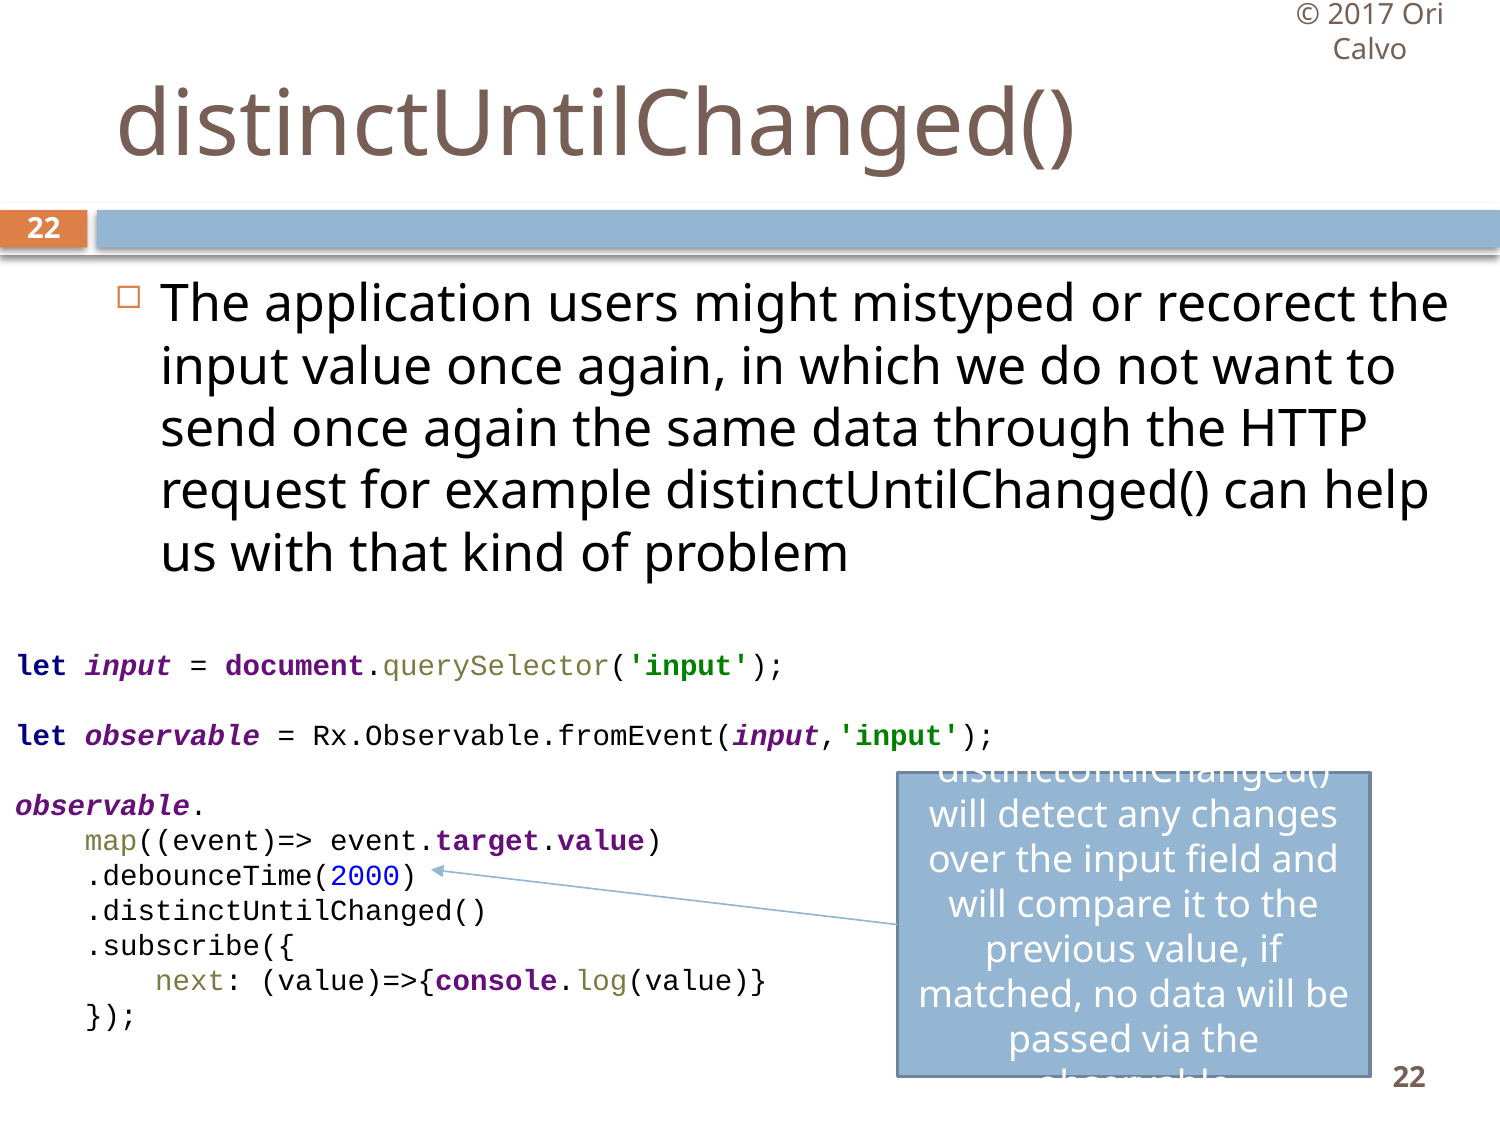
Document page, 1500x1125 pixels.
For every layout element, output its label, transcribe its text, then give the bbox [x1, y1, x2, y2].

title distinctUntilChanged() [100, 37, 1438, 200]
text_box distinctUntilChanged() will detect any changes over the input field and will compare it to the previous value, if matched, no data will be passed via the observable [896, 771, 1372, 1078]
footer © 2017 Ori Calvo [1240, 0, 1500, 60]
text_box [430, 869, 898, 925]
list The application users might mistyped or recorect the input value once again, in which we do not want to send once again the same data through the HTTP request for example distinctUntilChanged() can help us with that kind of problem [100, 262, 1471, 634]
slide_number 22 [0, 208, 88, 249]
text_box let input = document.querySelector('input'); let observable = Rx.Observable.fromEvent(input,'input'); observable. map((event)=> event.target.value) .debounceTime(2000) .distinctUntilChanged() .subscribe({ next: (value)=>{console.log(value)} }); [0, 639, 1034, 1039]
